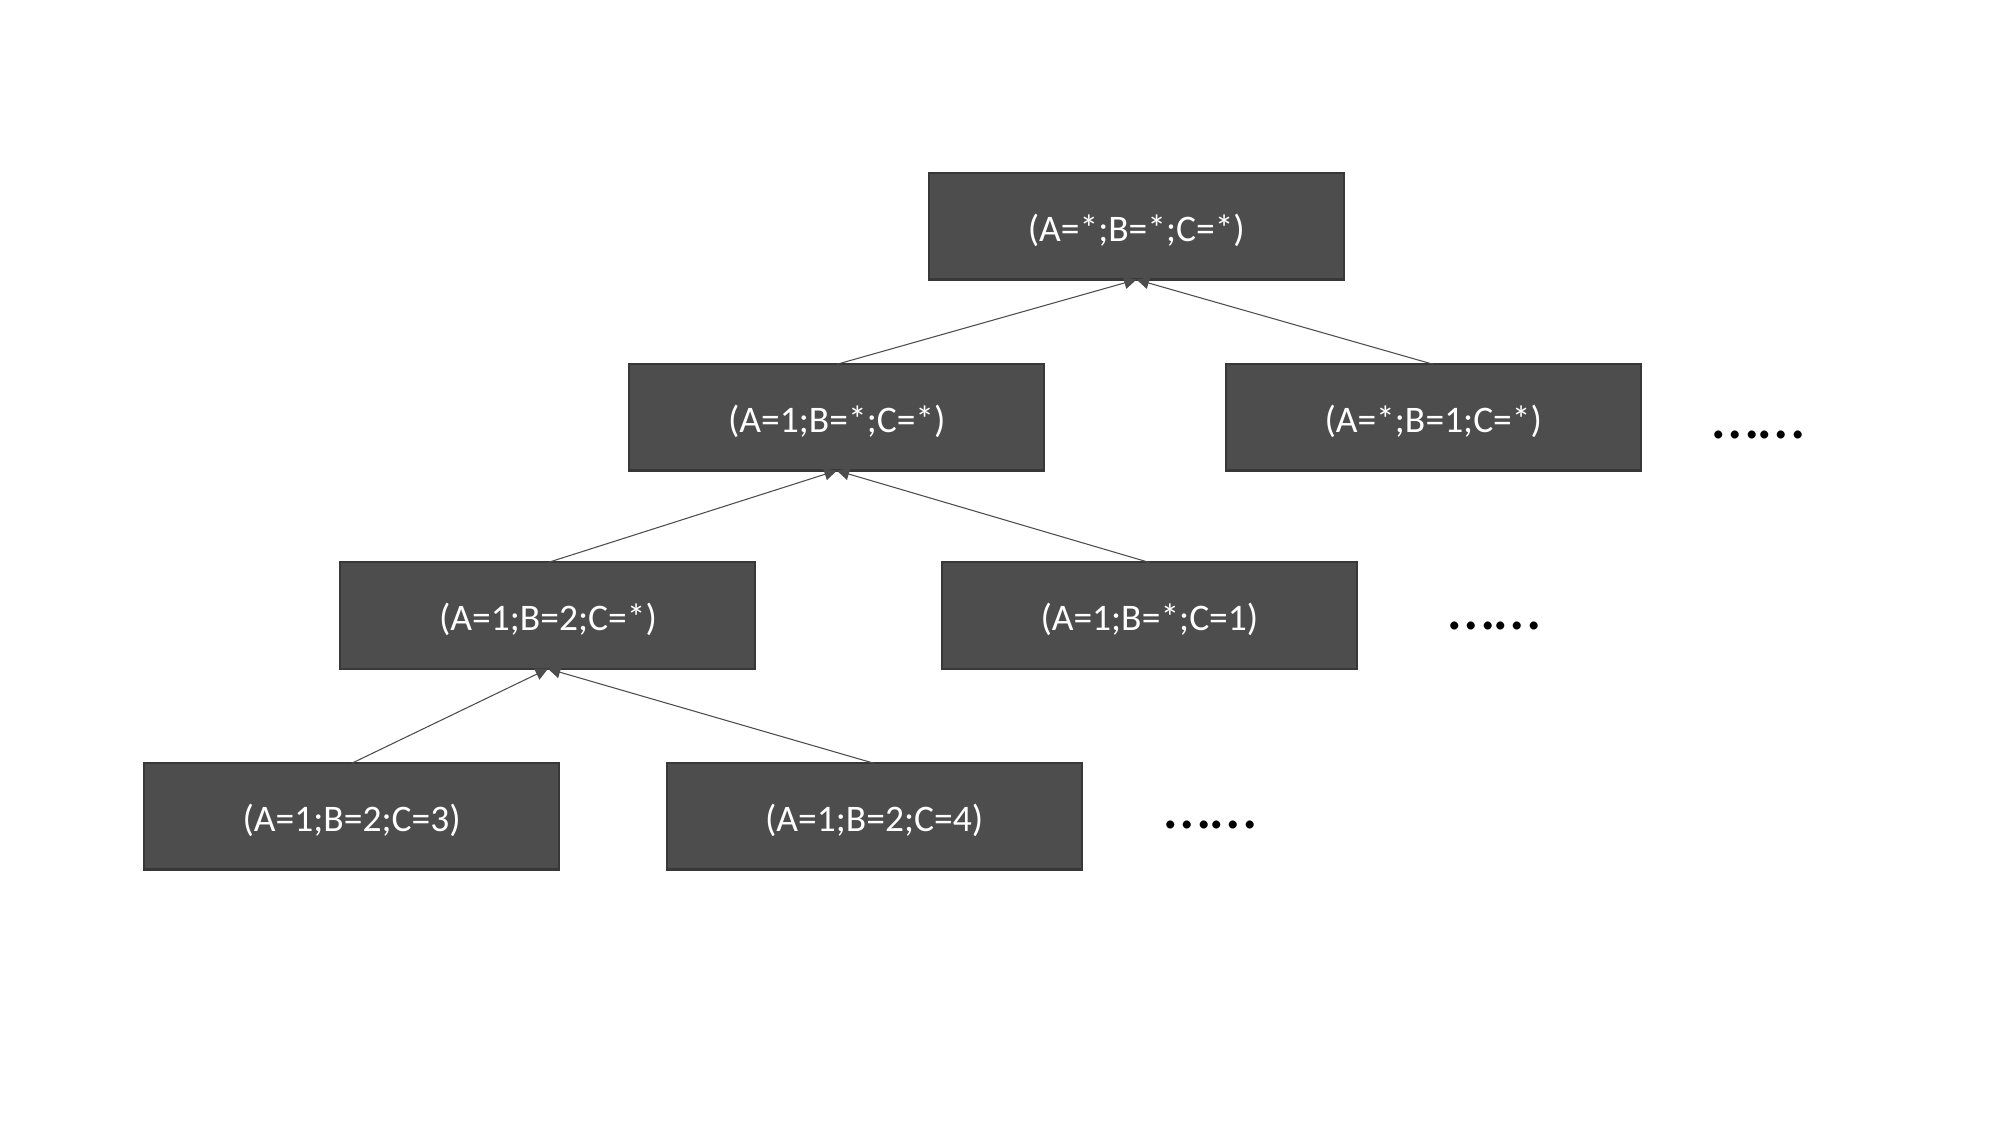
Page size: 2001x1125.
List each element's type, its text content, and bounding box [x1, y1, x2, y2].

text_box (A=1;B=2;C=3) [143, 762, 560, 871]
text_box (A=1;B=*;C=*) [628, 363, 1045, 470]
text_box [547, 470, 836, 563]
text_box …… [1697, 364, 1820, 459]
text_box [1136, 279, 1434, 365]
text_box (A=1;B=2;C=4) [666, 762, 1083, 871]
text_box (A=1;B=*;C=1) [941, 561, 1358, 670]
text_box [836, 279, 1136, 365]
text_box (A=*;B=1;C=*) [1225, 363, 1642, 472]
text_box (A=1;B=2;C=*) [339, 561, 756, 670]
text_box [351, 668, 547, 764]
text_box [547, 668, 875, 764]
text_box …… [1433, 555, 1556, 650]
text_box …… [1150, 754, 1272, 849]
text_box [836, 470, 1150, 563]
text_box (A=*;B=*;C=*) [928, 172, 1345, 279]
